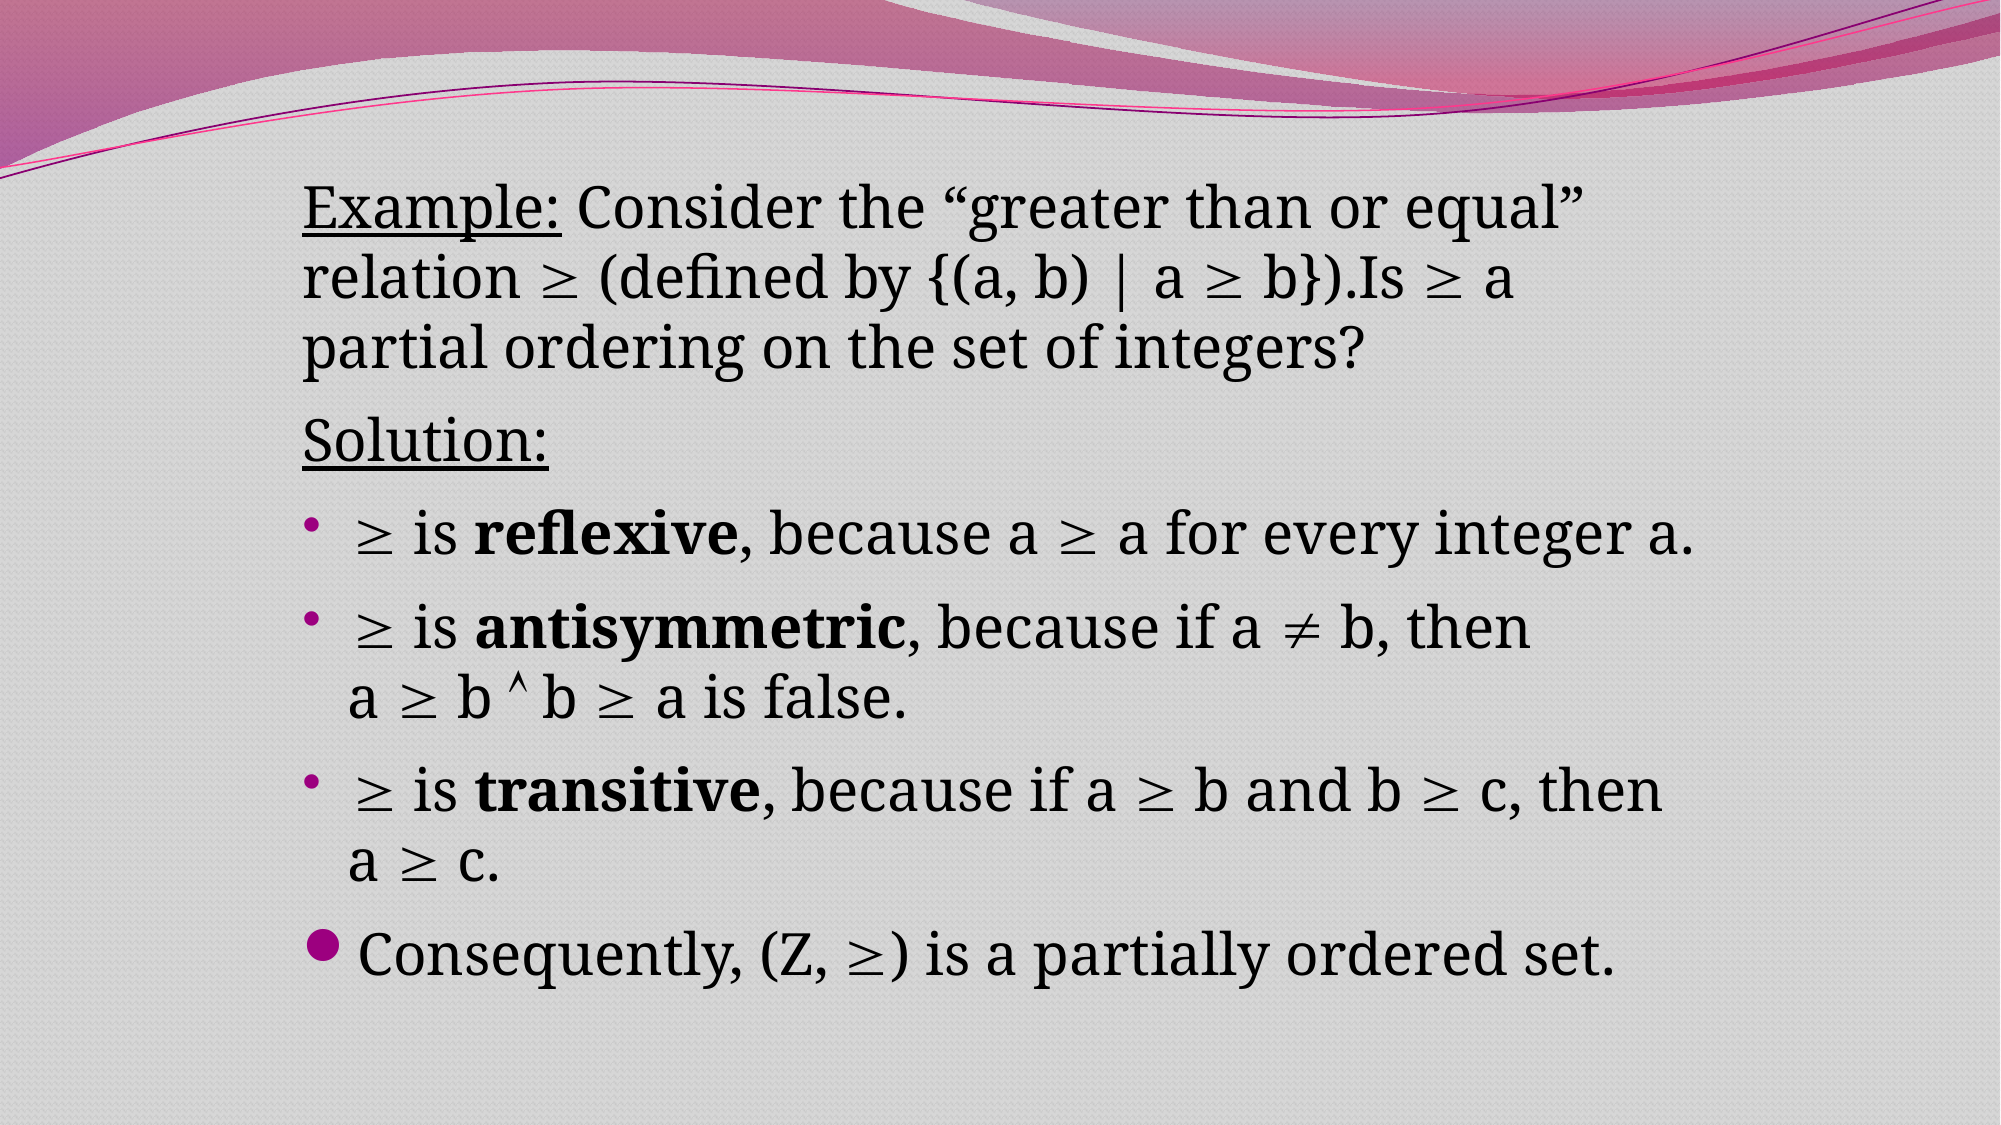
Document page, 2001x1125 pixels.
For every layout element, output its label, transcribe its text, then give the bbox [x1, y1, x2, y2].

list Example: Consider the “greater than or equal” relation  (defined by {(a, b) | a  b}).Is  a partial ordering on the set of integers? Solution:  is reflexive, because a  a for every integer a.  is antisymmetric, because if a  b, then a  b  b  a is false.  is transitive, because if a  b and b  c, then a  c. Consequently, (Z, ) is a partially ordered set. [287, 162, 1725, 1063]
